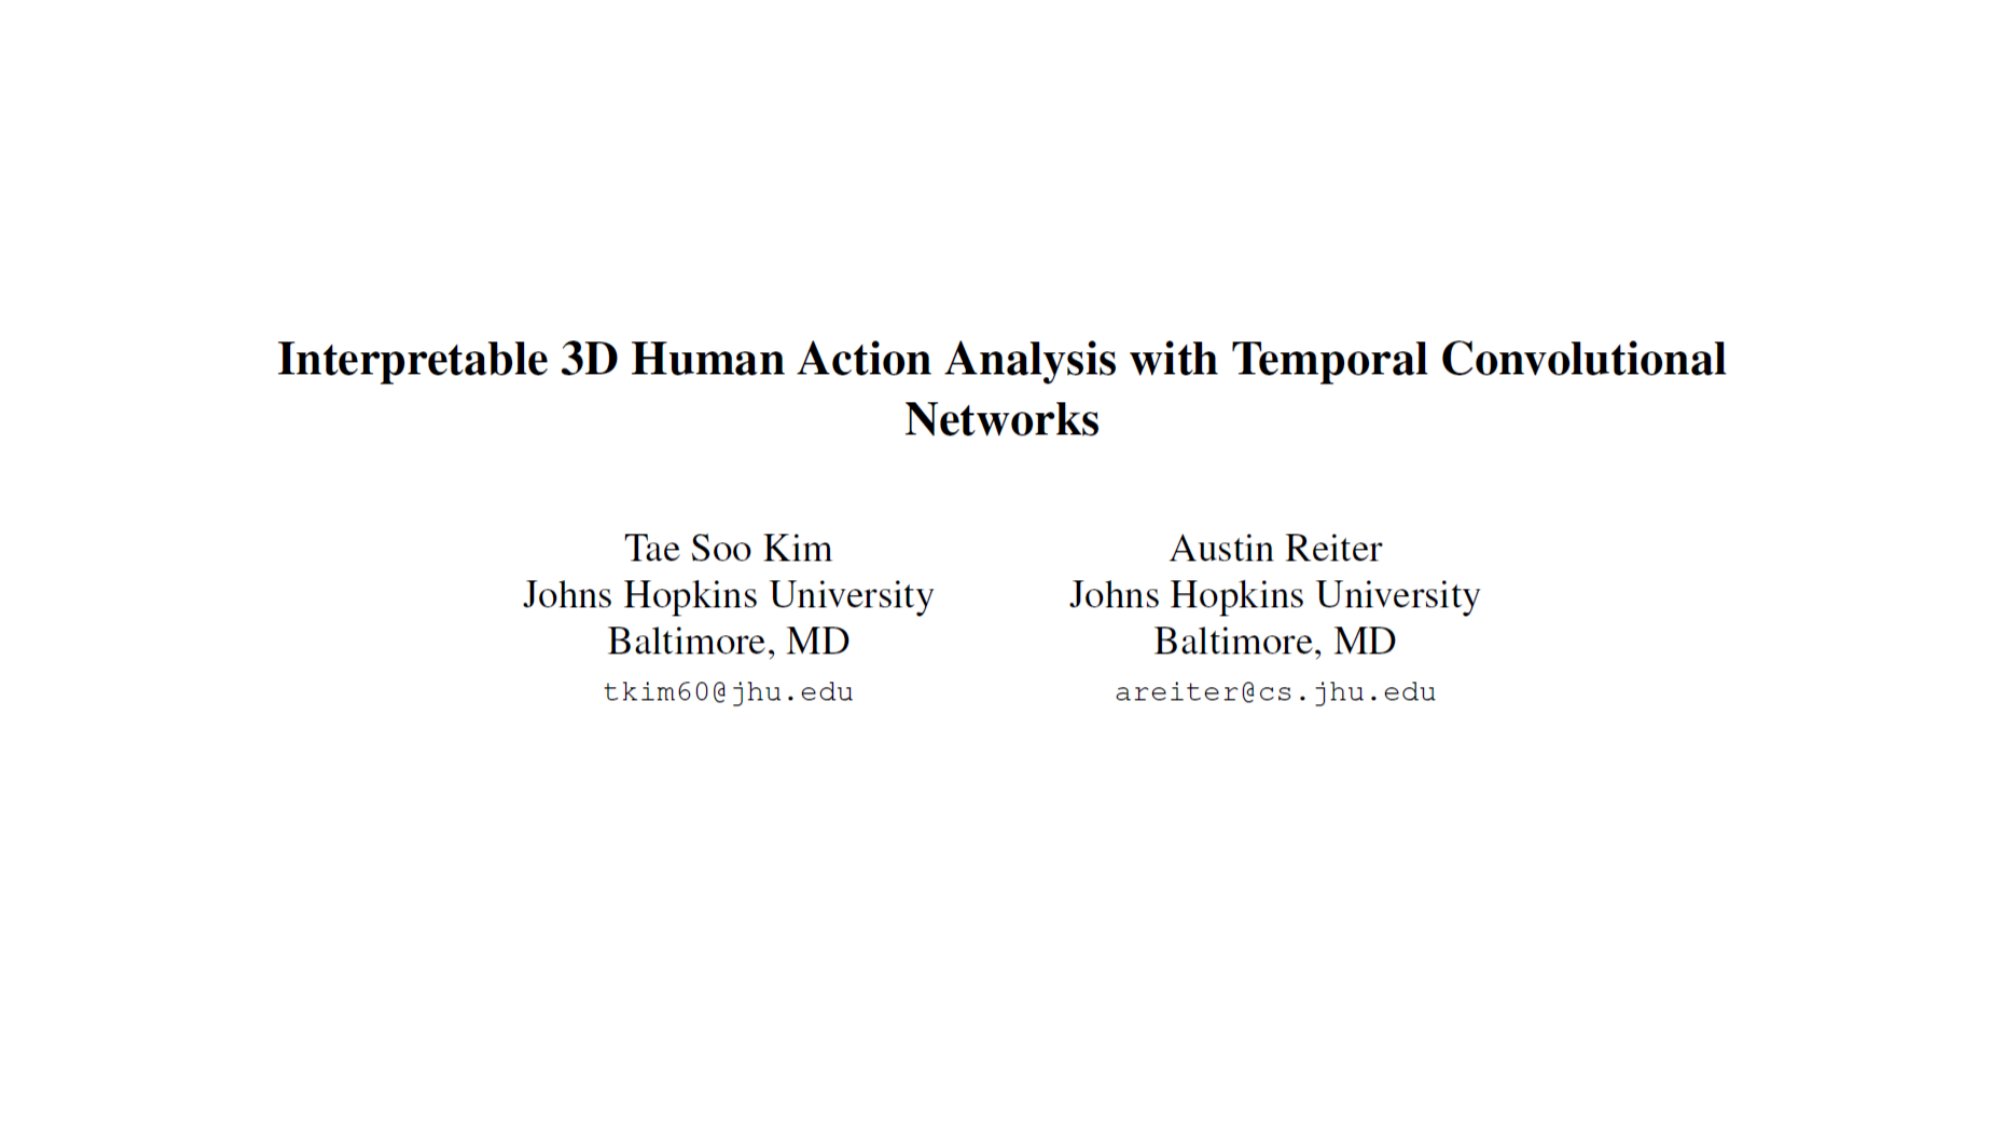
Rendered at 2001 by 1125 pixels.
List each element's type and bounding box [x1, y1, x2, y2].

picture [274, 227, 1743, 741]
